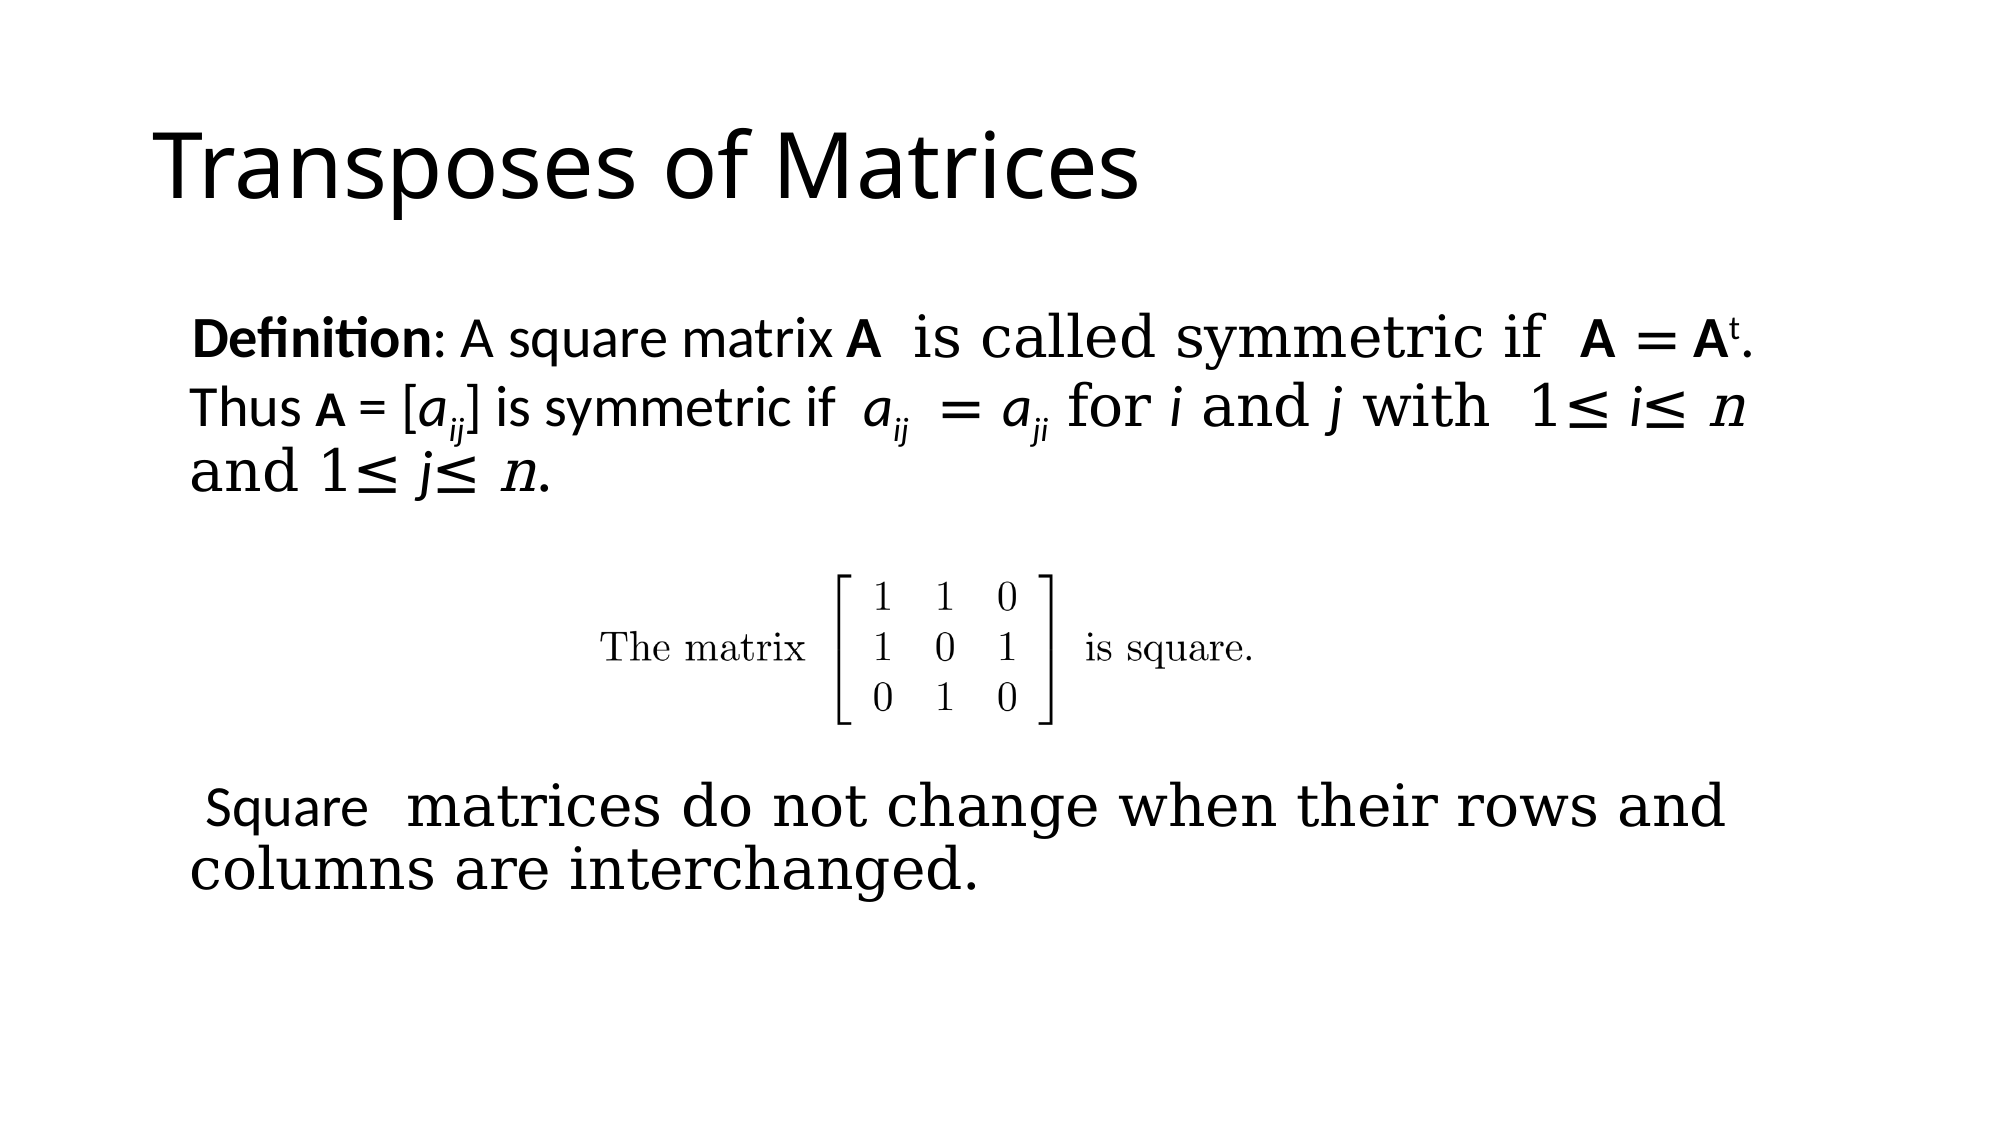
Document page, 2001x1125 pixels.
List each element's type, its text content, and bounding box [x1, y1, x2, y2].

list Definition: A square matrix A is called symmetric if A = At. Thus A = [aij] is symmetric if aij = aji for i and j with 1≤ i≤ n and 1≤ j≤ n. Square matrices do not change when their rows and columns are interchanged. [137, 299, 1863, 1014]
title Transposes of Matrices [137, 59, 1863, 278]
picture [599, 574, 1251, 725]
